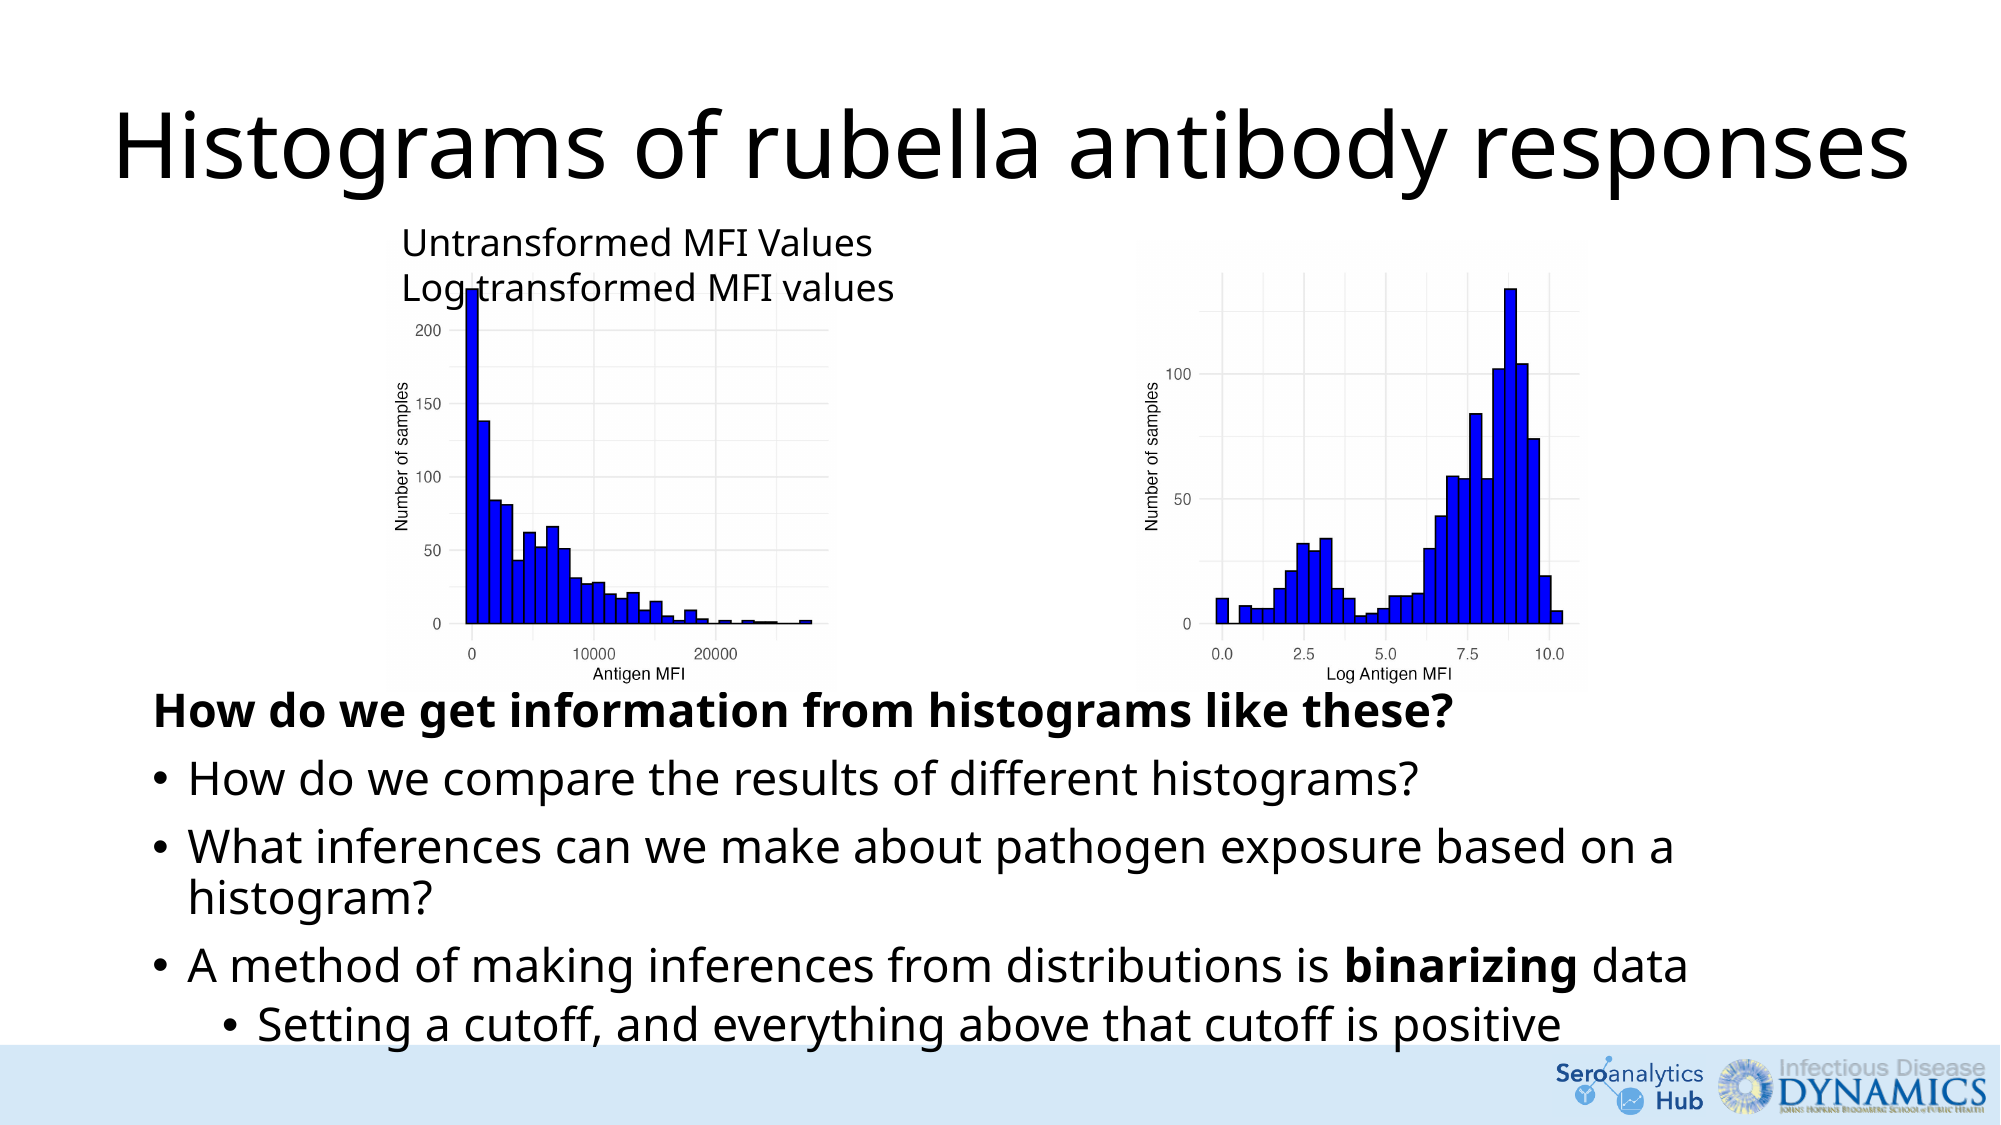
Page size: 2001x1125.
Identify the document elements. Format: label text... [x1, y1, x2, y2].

picture [1719, 1059, 1986, 1115]
picture [385, 240, 838, 693]
picture [1136, 240, 1589, 693]
text_box Untransformed MFI Values Log transformed MFI values [386, 211, 1650, 317]
list How do we get information from histograms like these? How do we compare the results of different histograms? What inferences can we make about pathogen exposure based on a histogram? A method of making inferences from distributions is binarizing data Setting a cutoff, and everything above that cutoff is positive [137, 679, 1948, 1064]
title Histograms of rubella antibody responses [96, 40, 1959, 258]
